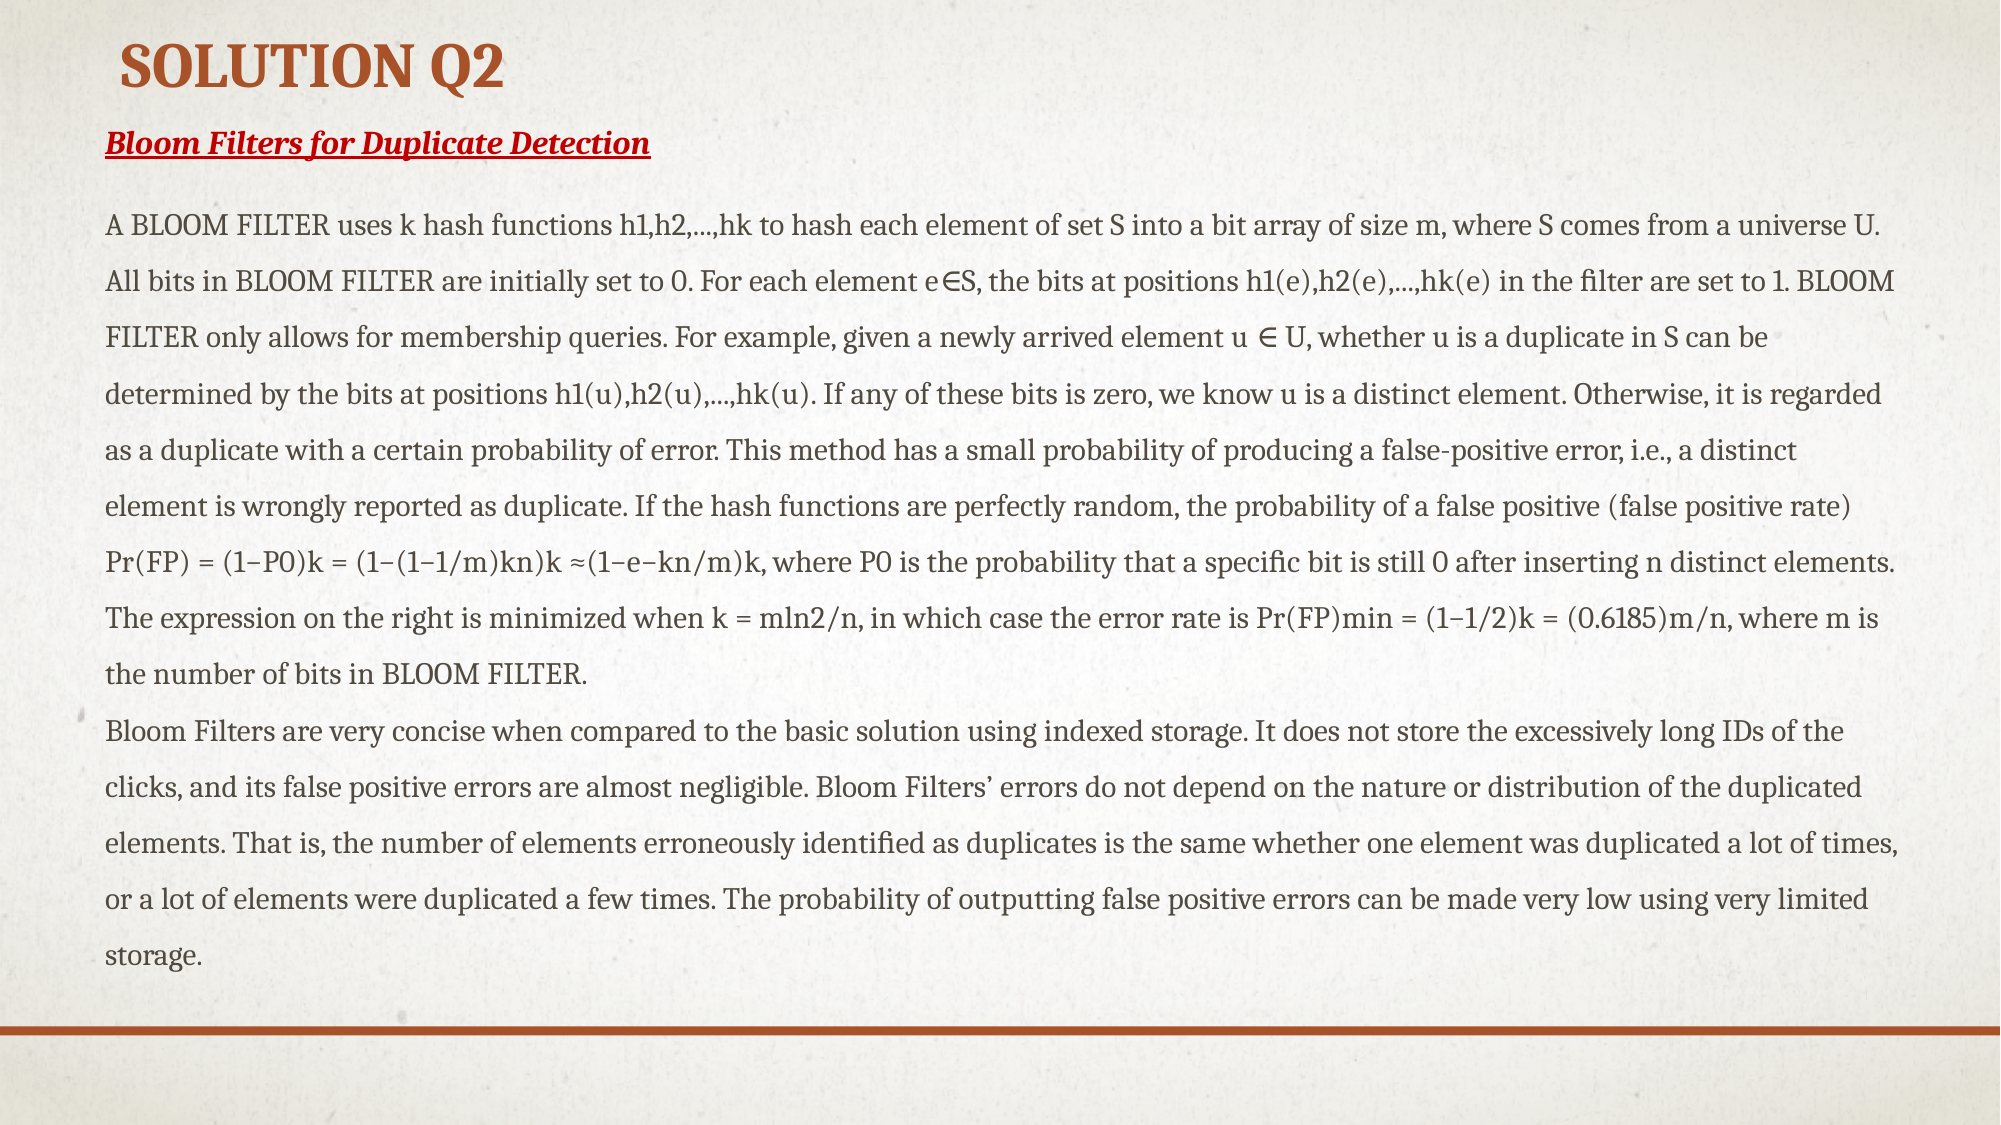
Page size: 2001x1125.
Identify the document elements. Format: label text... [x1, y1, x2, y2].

picture [0, 0, 2001, 1125]
title Solution Q2 [106, 23, 1682, 109]
text_box Bloom Filters for Duplicate Detection A BLOOM FILTER uses k hash functions h1,h2,...,hk to hash each element of set S into a bit array of size m, where S comes from a universe U. All bits in BLOOM FILTER are initially set to 0. For each element e∈S, the bits at positions h1(e),h2(e),...,hk(e) in the ﬁlter are set to 1. BLOOM FILTER only allows for membership queries. For example, given a newly arrived element u ∈ U, whether u is a duplicate in S can be determined by the bits at positions h1(u),h2(u),...,hk(u). If any of these bits is zero, we know u is a distinct element. Otherwise, it is regarded as a duplicate with a certain probability of error. This method has a small probability of producing a false-positive error, i.e., a distinct element is wrongly reported as duplicate. If the hash functions are perfectly random, the probability of a false positive (false positive rate) Pr(FP) = (1−P0)k = (1−(1−1/m)kn)k ≈(1−e−kn/m)k, where P0 is the probability that a speciﬁc bit is still 0 after inserting n distinct elements. The expression on the right is minimized when k = mln2/n, in which case the error rate is Pr(FP)min = (1−1/2)k = (0.6185)m/n, where m is the number of bits in BLOOM FILTER. Bloom Filters are very concise when compared to the basic solution using indexed storage. It does not store the excessively long IDs of the clicks, and its false positive errors are almost negligible. Bloom Filters’ errors do not depend on the nature or distribution of the duplicated elements. That is, the number of elements erroneously identiﬁed as duplicates is the same whether one element was duplicated a lot of times, or a lot of elements were duplicated a few times. The probability of outputting false positive errors can be made very low using very limited storage. [90, 113, 1923, 980]
